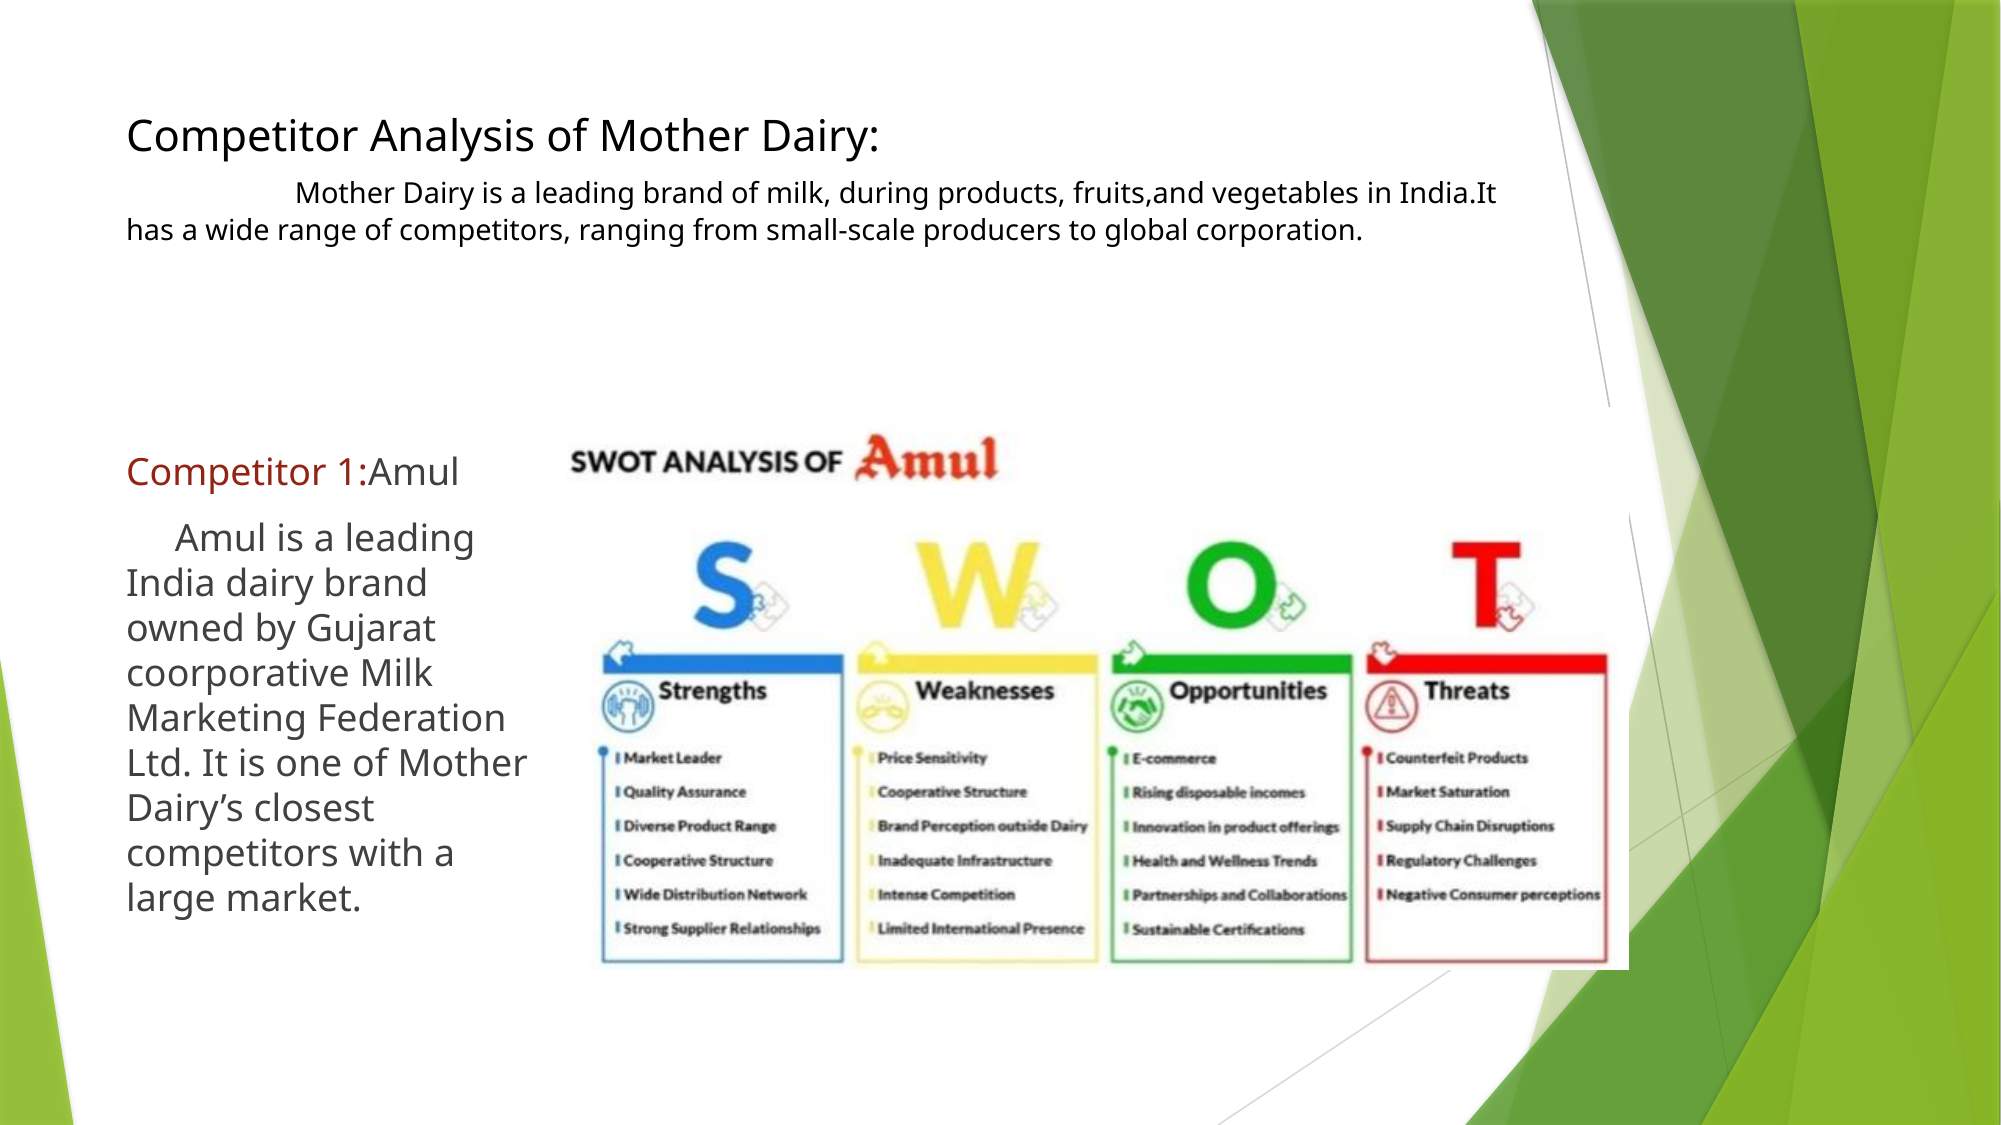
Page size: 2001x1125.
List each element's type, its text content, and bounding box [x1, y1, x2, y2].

title Competitor Analysis of Mother Dairy: Mother Dairy is a leading brand of milk, during products, fruits,and vegetables in India.It has a wide range of competitors, ranging from small-scale producers to global corporation. [111, 99, 1522, 317]
list Competitor 1:Amul Amul is a leading India dairy brand owned by Gujarat coorporative Milk Marketing Federation Ltd. It is one of Mother Dairy’s closest competitors with a large market. [111, 440, 554, 1078]
picture [567, 407, 1630, 971]
